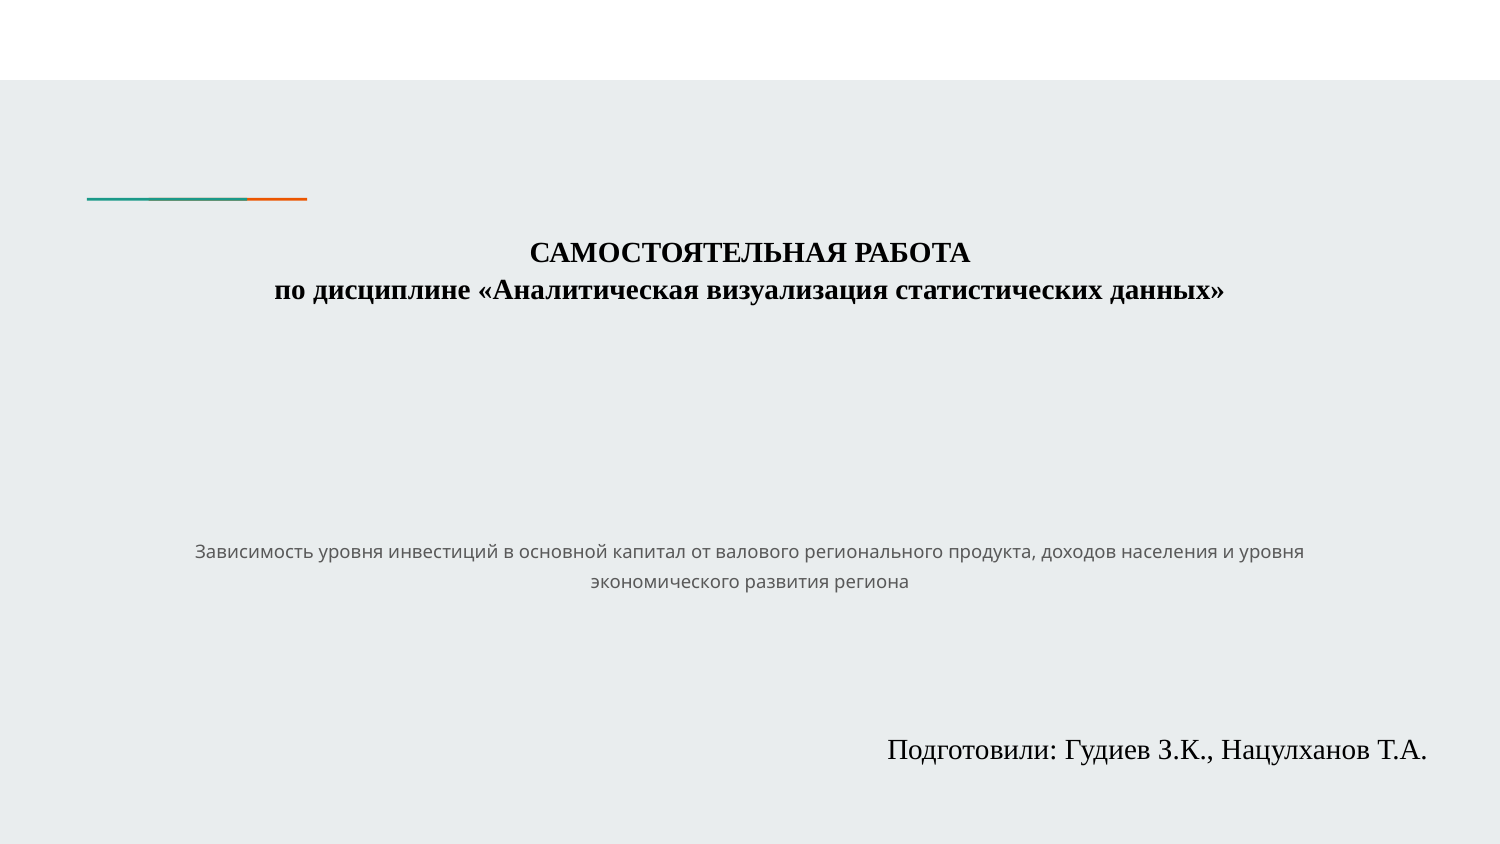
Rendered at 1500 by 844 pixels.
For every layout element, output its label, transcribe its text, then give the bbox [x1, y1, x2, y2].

subtitle Зависимость уровня инвестиций в основной капитал от валового регионального продукта, доходов населения и уровня экономического развития региона [119, 520, 1381, 610]
title САМОСТОЯТЕЛЬНАЯ РАБОТА по дисциплине «Аналитическая визуализация статистических данных» [119, 216, 1381, 490]
subtitle Подготовили: Гудиев З.К., Нацулханов Т.А. [189, 713, 1451, 797]
